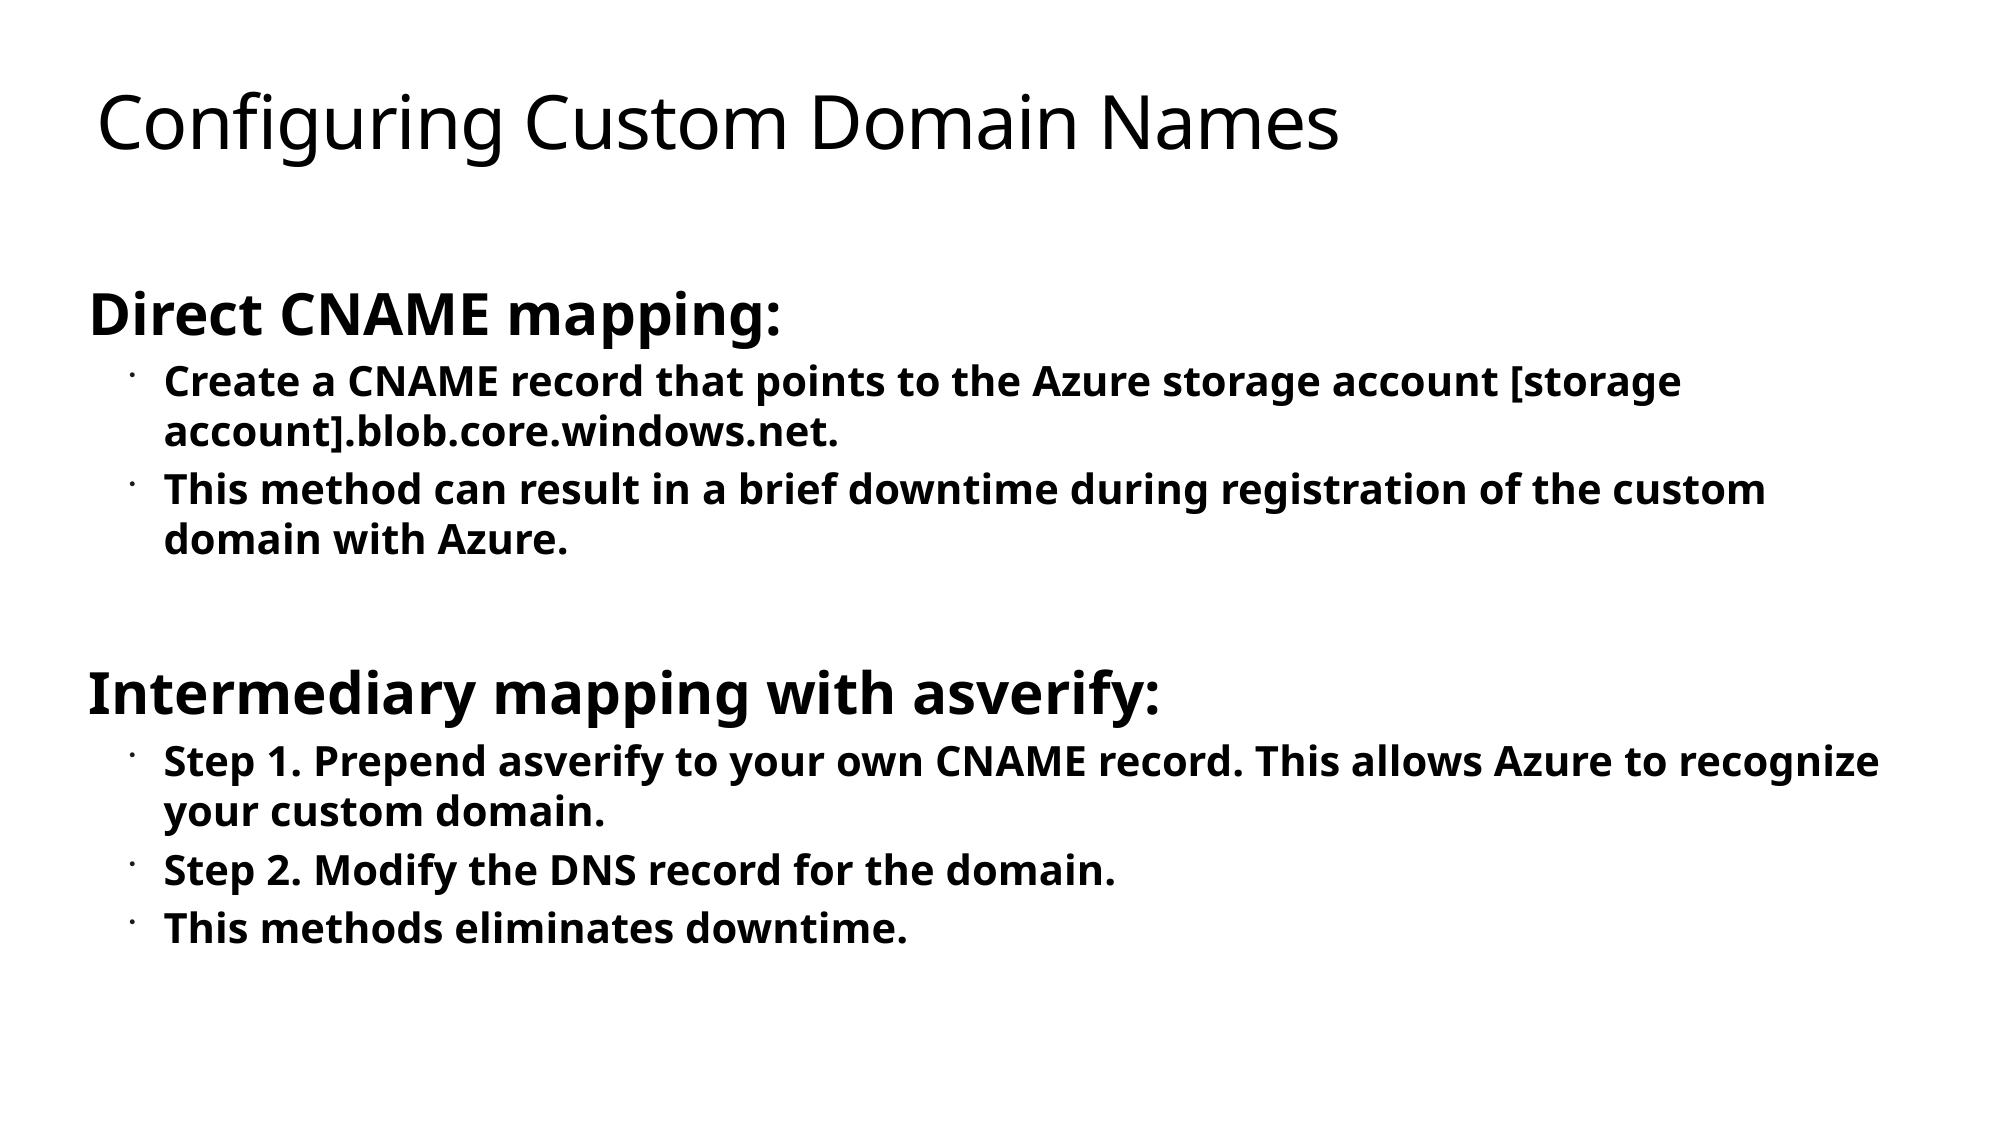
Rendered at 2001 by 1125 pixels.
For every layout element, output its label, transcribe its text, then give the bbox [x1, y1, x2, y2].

title Configuring Custom Domain Names [96, 75, 1904, 166]
list Direct CNAME mapping: Create a CNAME record that points to the Azure storage account [storage account].blob.core.windows.net. This method can result in a brief downtime during registration of the custom domain with Azure. Intermediary mapping with asverify: Step 1. Prepend asverify to your own CNAME record. This allows Azure to recognize your custom domain. Step 2. Modify the DNS record for the domain. This methods eliminates downtime. [88, 276, 1896, 1125]
